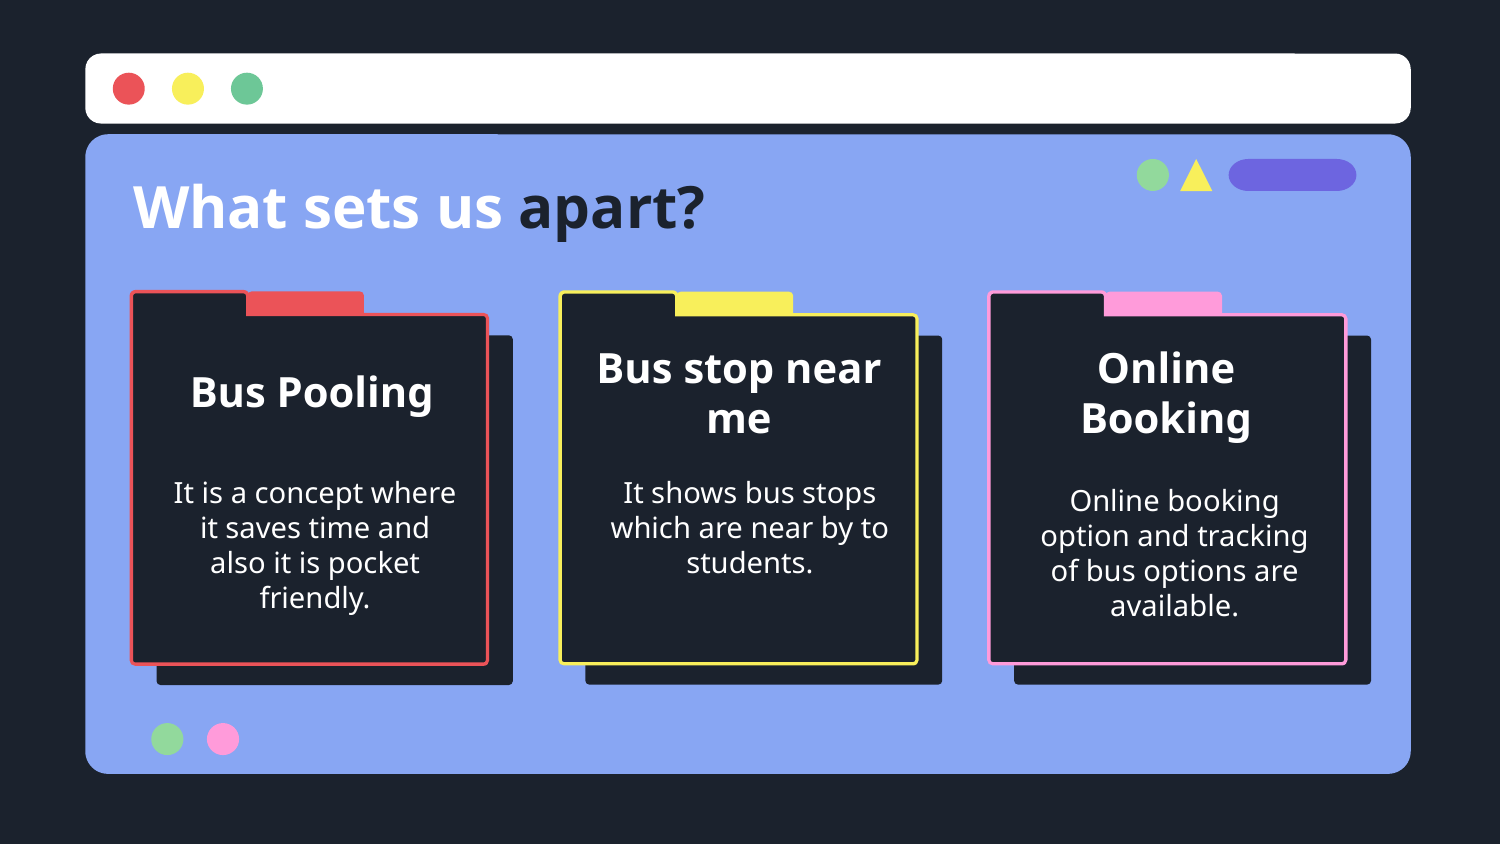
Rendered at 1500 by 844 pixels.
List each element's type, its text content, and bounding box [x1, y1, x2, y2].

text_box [558, 289, 943, 685]
title What sets us apart? [118, 158, 1382, 252]
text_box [986, 289, 1372, 685]
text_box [129, 289, 513, 686]
